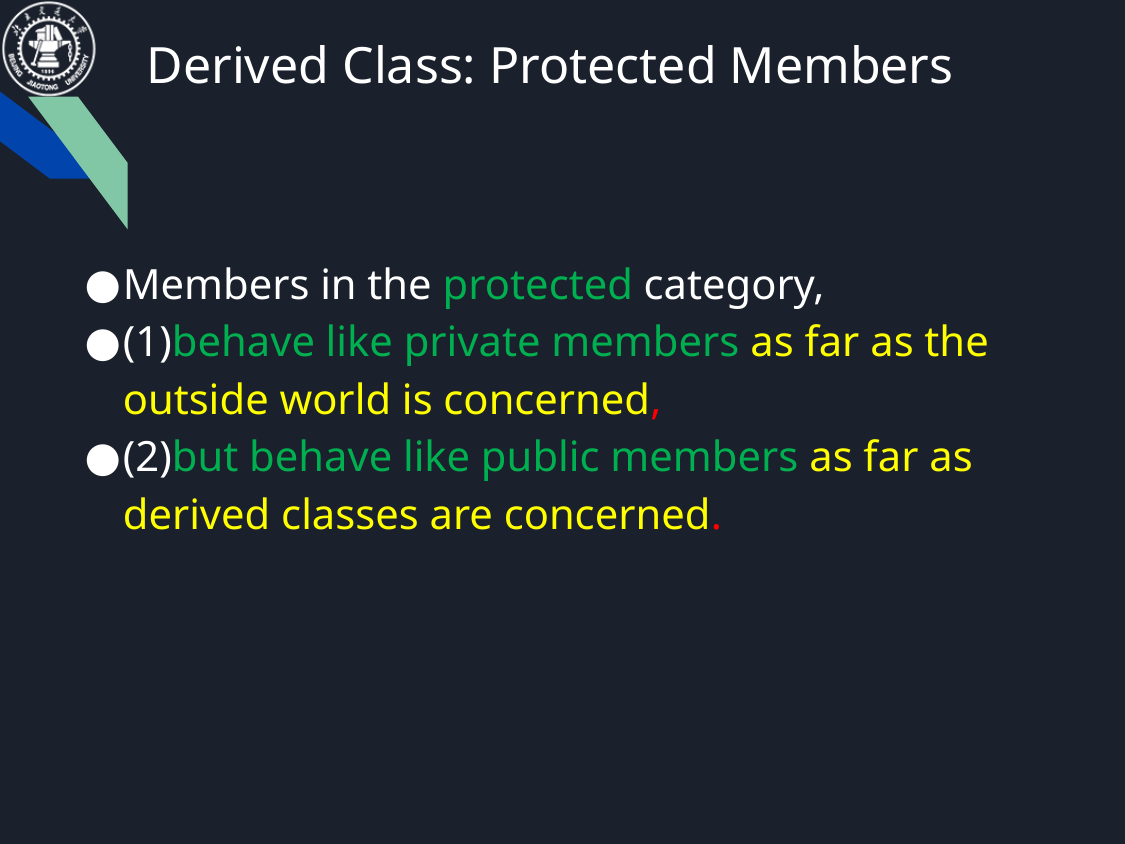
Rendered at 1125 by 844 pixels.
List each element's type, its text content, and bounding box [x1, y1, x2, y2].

picture [0, 0, 100, 97]
list Members in the protected category, (1)behave like private members as far as the outside world is concerned, (2)but behave like public members as far as derived classes are concerned. [51, 234, 1089, 713]
title Derived Class: Protected Members [135, 22, 1114, 135]
